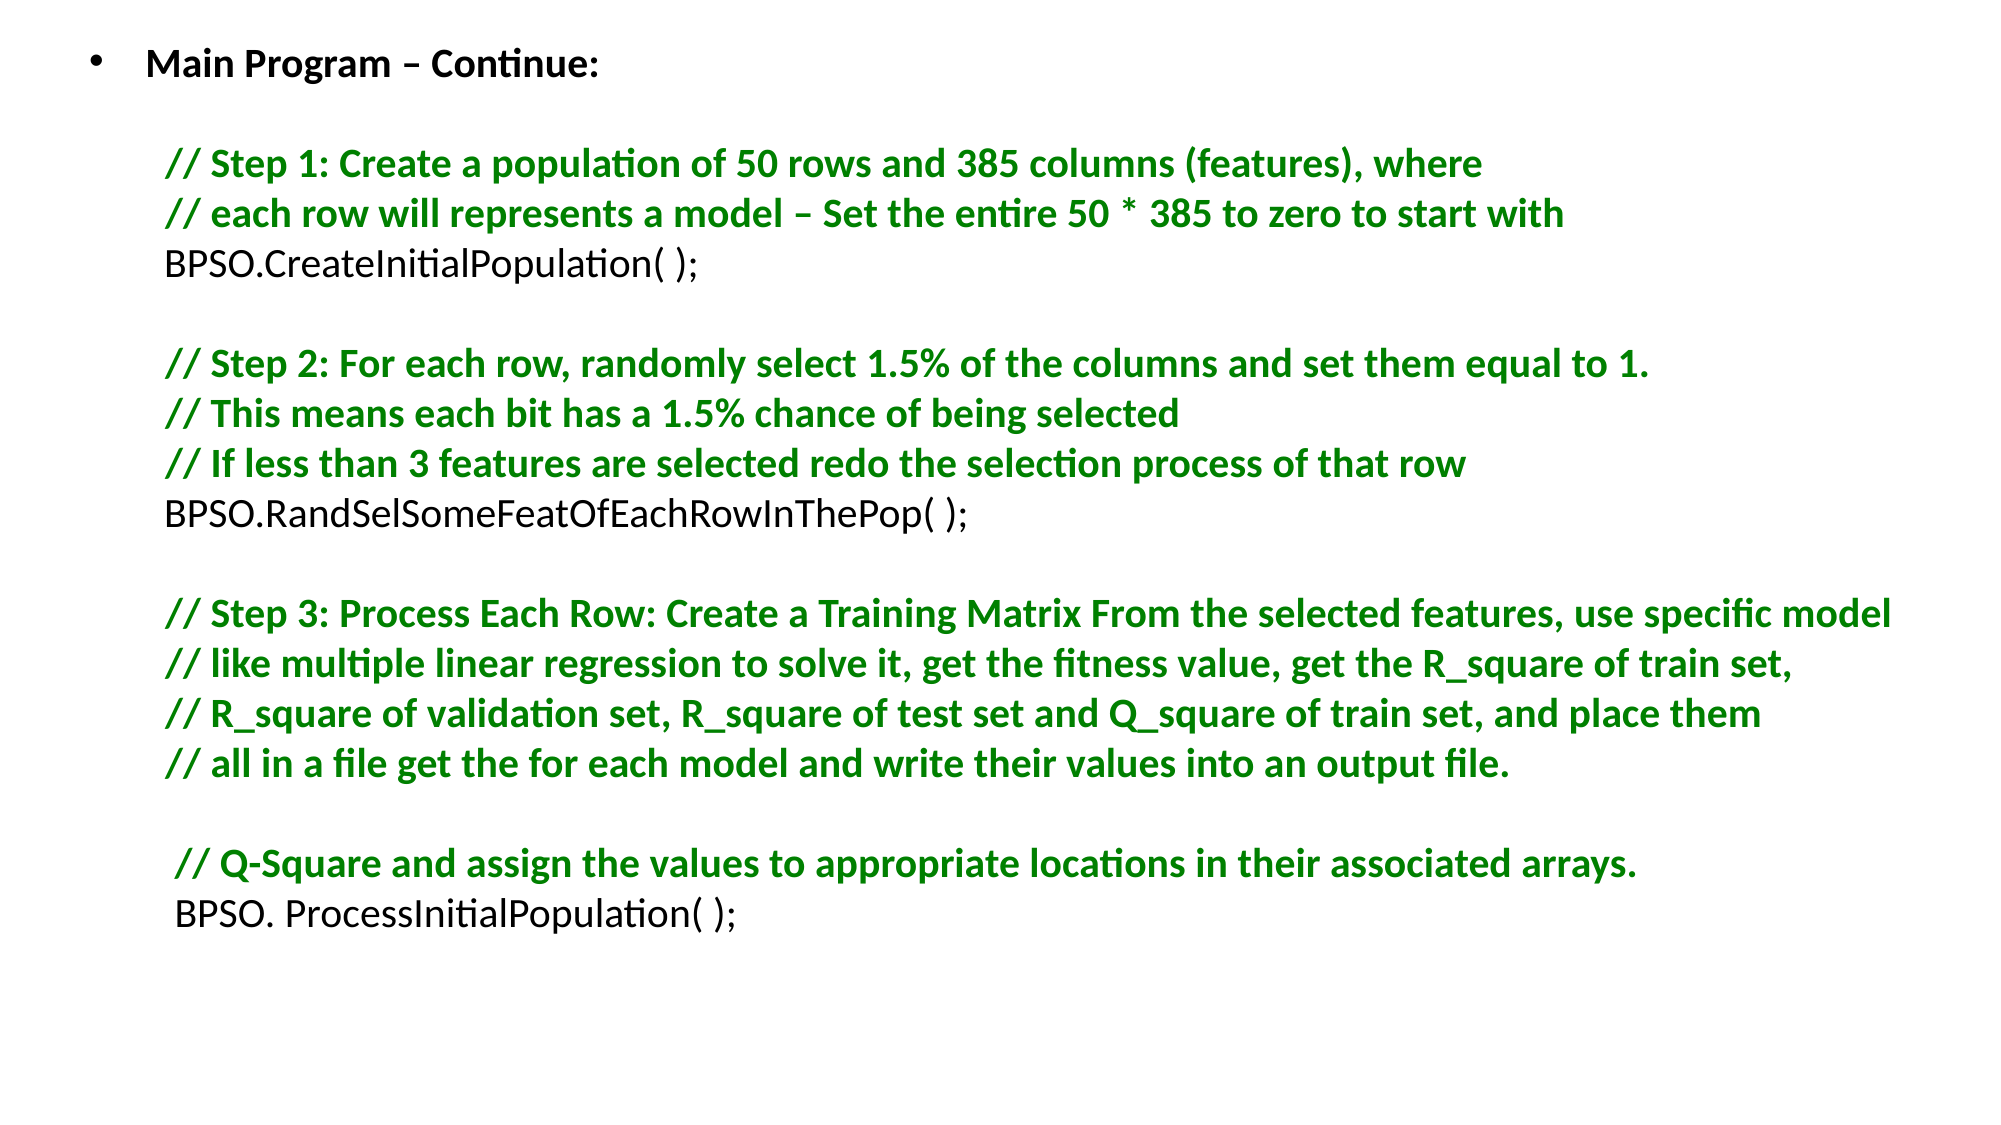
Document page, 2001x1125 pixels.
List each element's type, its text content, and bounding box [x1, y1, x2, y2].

text_box Main Program – Continue: // Step 1: Create a population of 50 rows and 385 columns (features), where // each row will represents a model – Set the entire 50 * 385 to zero to start with BPSO.CreateInitialPopulation( ); // Step 2: For each row, randomly select 1.5% of the columns and set them equal to 1. // This means each bit has a 1.5% chance of being selected // If less than 3 features are selected redo the selection process of that row BPSO.RandSelSomeFeatOfEachRowInThePop( ); // Step 3: Process Each Row: Create a Training Matrix From the selected features, use specific model // like multiple linear regression to solve it, get the fitness value, get the R_square of train set, // R_square of validation set, R_square of test set and Q_square of train set, and place them // all in a file get the for each model and write their values into an output file. // Q-Square and assign the values to appropriate locations in their associated arrays. BPSO. ProcessInitialPopulation( ); [74, 27, 1926, 1044]
